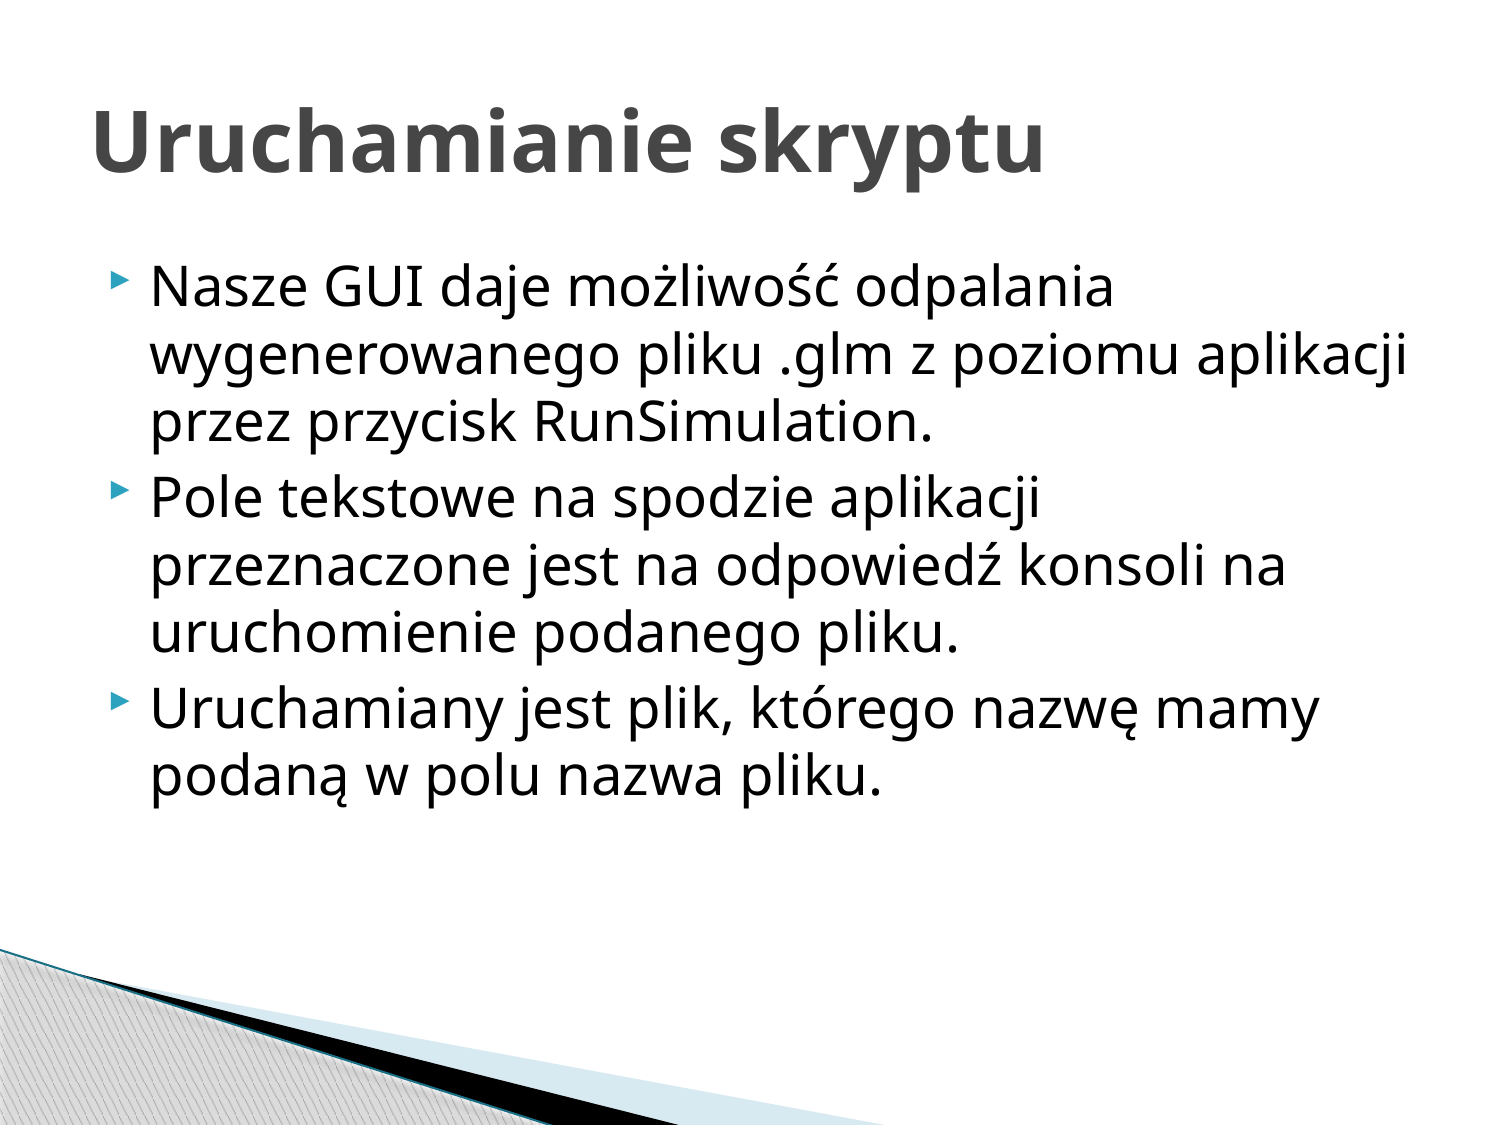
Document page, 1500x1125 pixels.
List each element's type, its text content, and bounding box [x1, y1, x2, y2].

list Nasze GUI daje możliwość odpalania wygenerowanego pliku .glm z poziomu aplikacji przez przycisk RunSimulation. Pole tekstowe na spodzie aplikacji przeznaczone jest na odpowiedź konsoli na uruchomienie podanego pliku. Uruchamiany jest plik, którego nazwę mamy podaną w polu nazwa pliku. [75, 243, 1425, 986]
title Uruchamianie skryptu [75, 45, 1425, 233]
